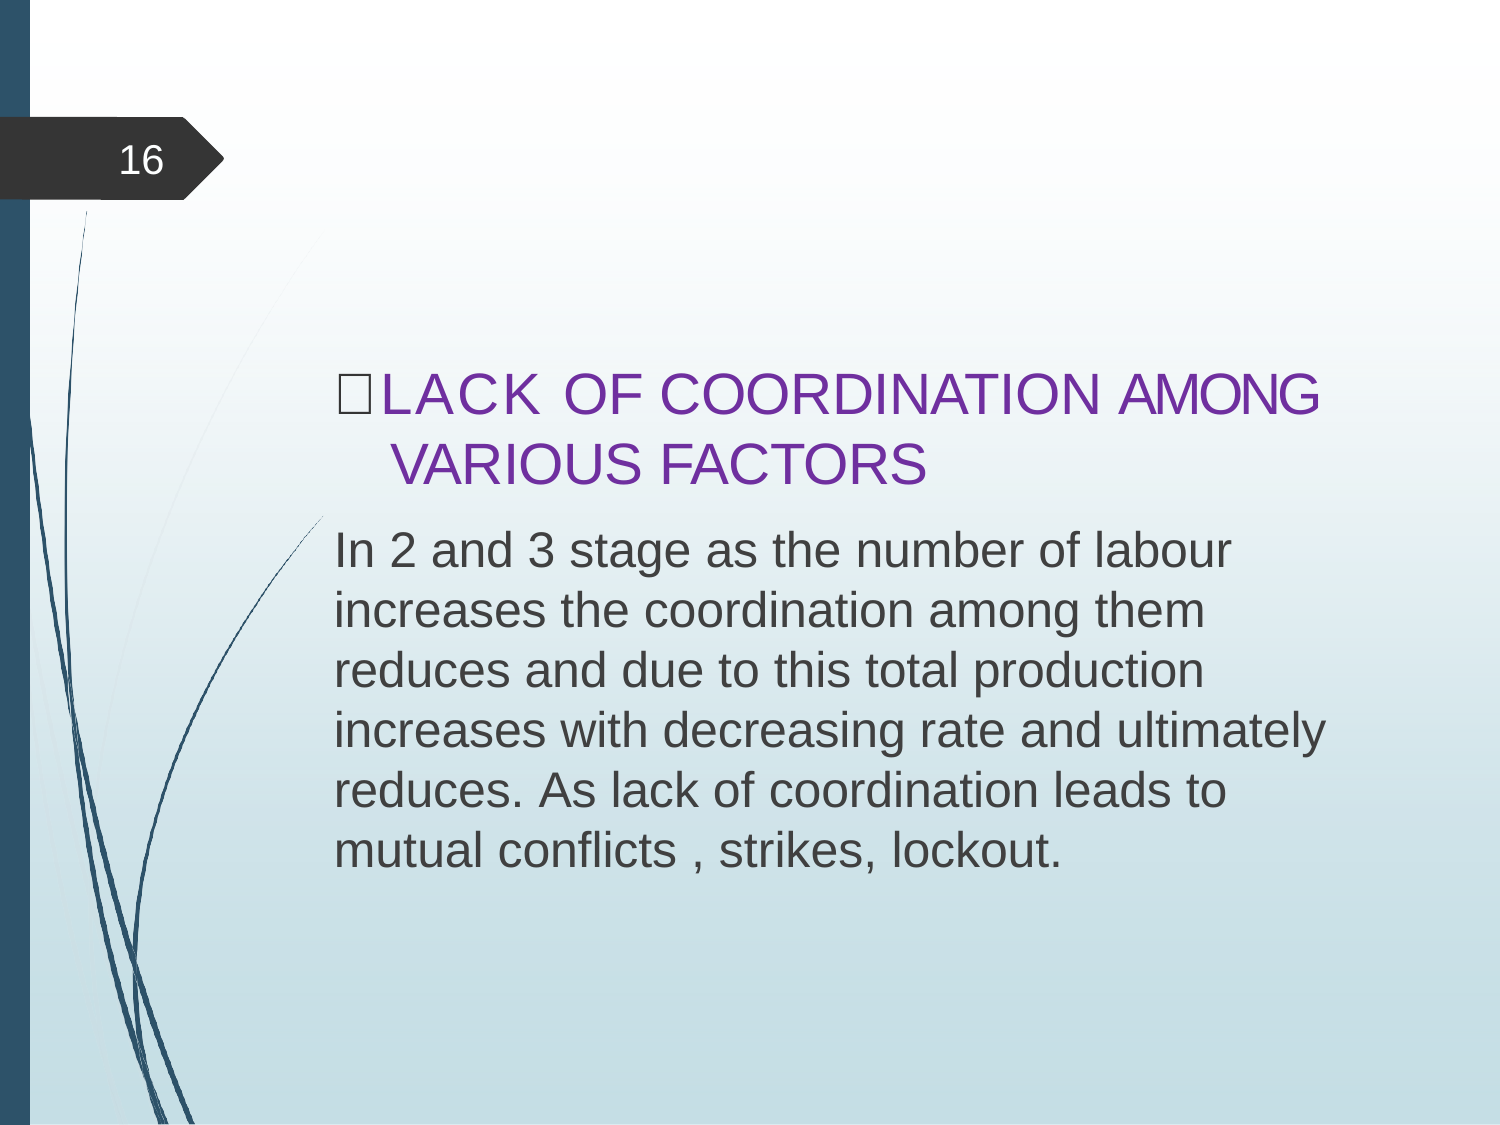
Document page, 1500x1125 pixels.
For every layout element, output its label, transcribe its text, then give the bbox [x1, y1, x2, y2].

list In 2 and 3 stage as the number of labour increases the coordination among them reduces and due to this total production increases with decreasing rate and ultimately reduces. As lack of coordination leads to mutual conflicts , strikes, lockout. [129, 354, 1371, 1125]
text_box 16 [116, 130, 168, 183]
picture [30, 0, 1500, 1125]
